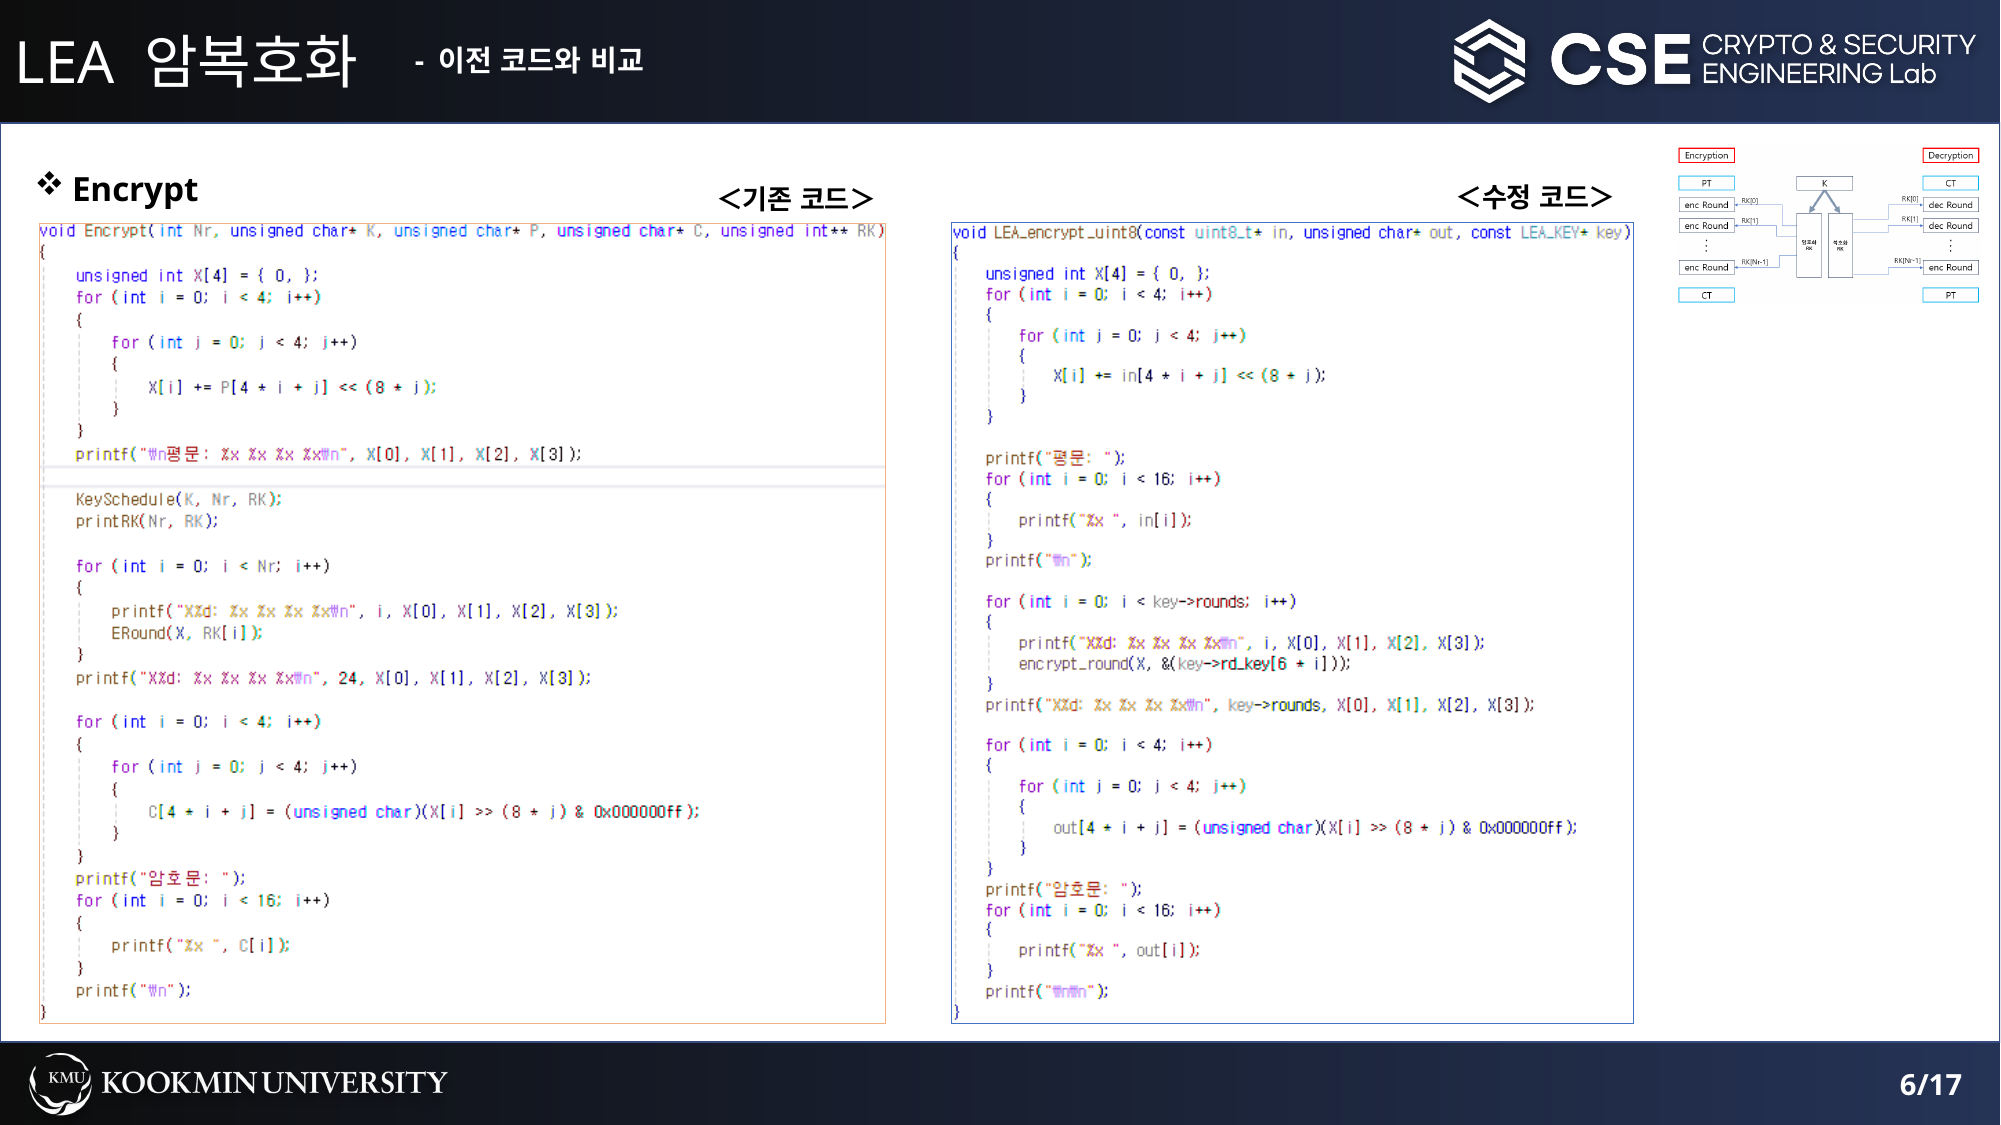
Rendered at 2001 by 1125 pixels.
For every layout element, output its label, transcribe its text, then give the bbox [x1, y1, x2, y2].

picture [951, 222, 1634, 1024]
picture [39, 223, 886, 1024]
list Encrypt [19, 140, 1981, 1024]
text_box ＜수정 코드＞ [1440, 173, 1645, 221]
text_box ＜기존 코드＞ [701, 175, 892, 223]
picture [1676, 144, 1981, 305]
text_box - 이전 코드와 비교 [399, 35, 660, 85]
title LEA 암복호화 [0, 0, 1771, 122]
picture [1771, 19, 1978, 103]
